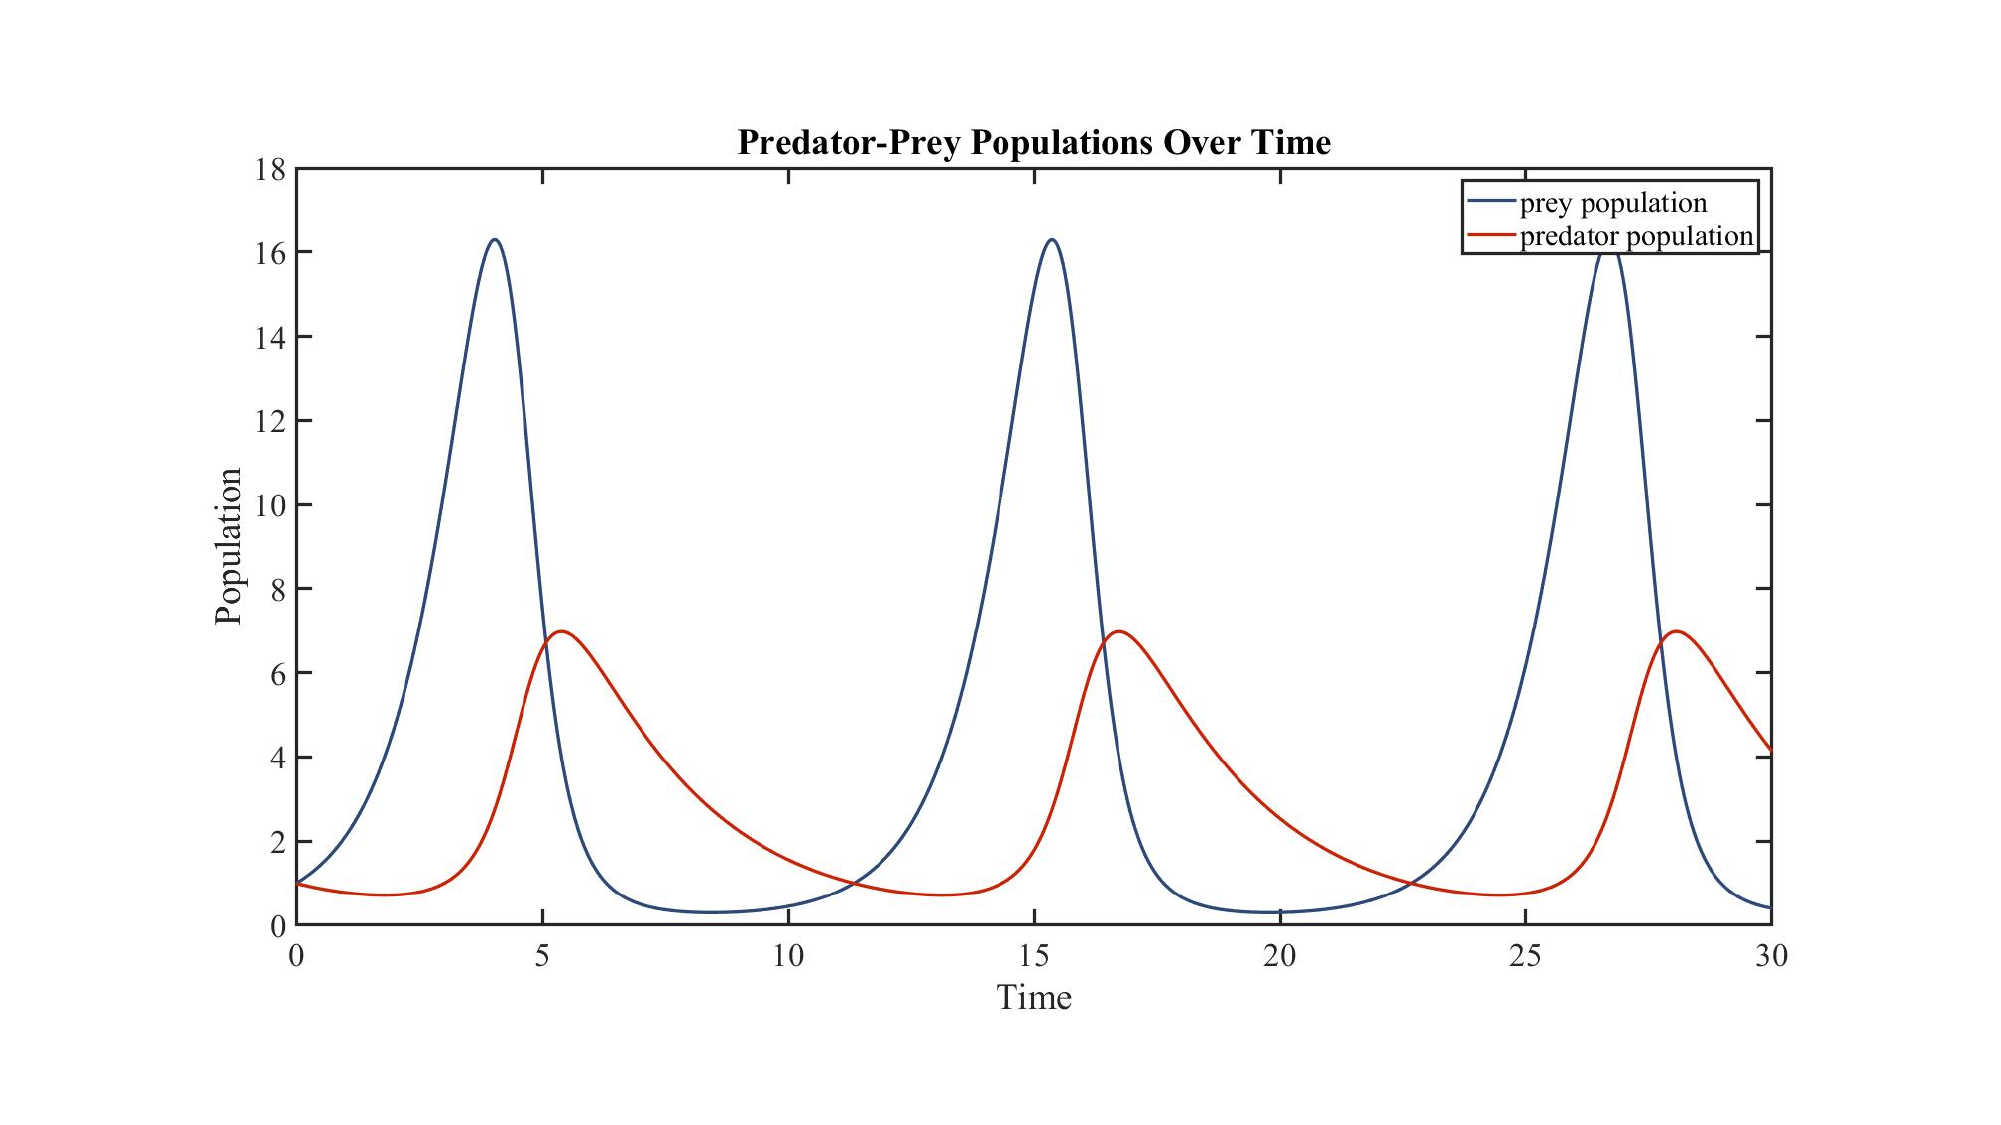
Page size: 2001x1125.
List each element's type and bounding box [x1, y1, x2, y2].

list [48, 98, 1952, 1027]
